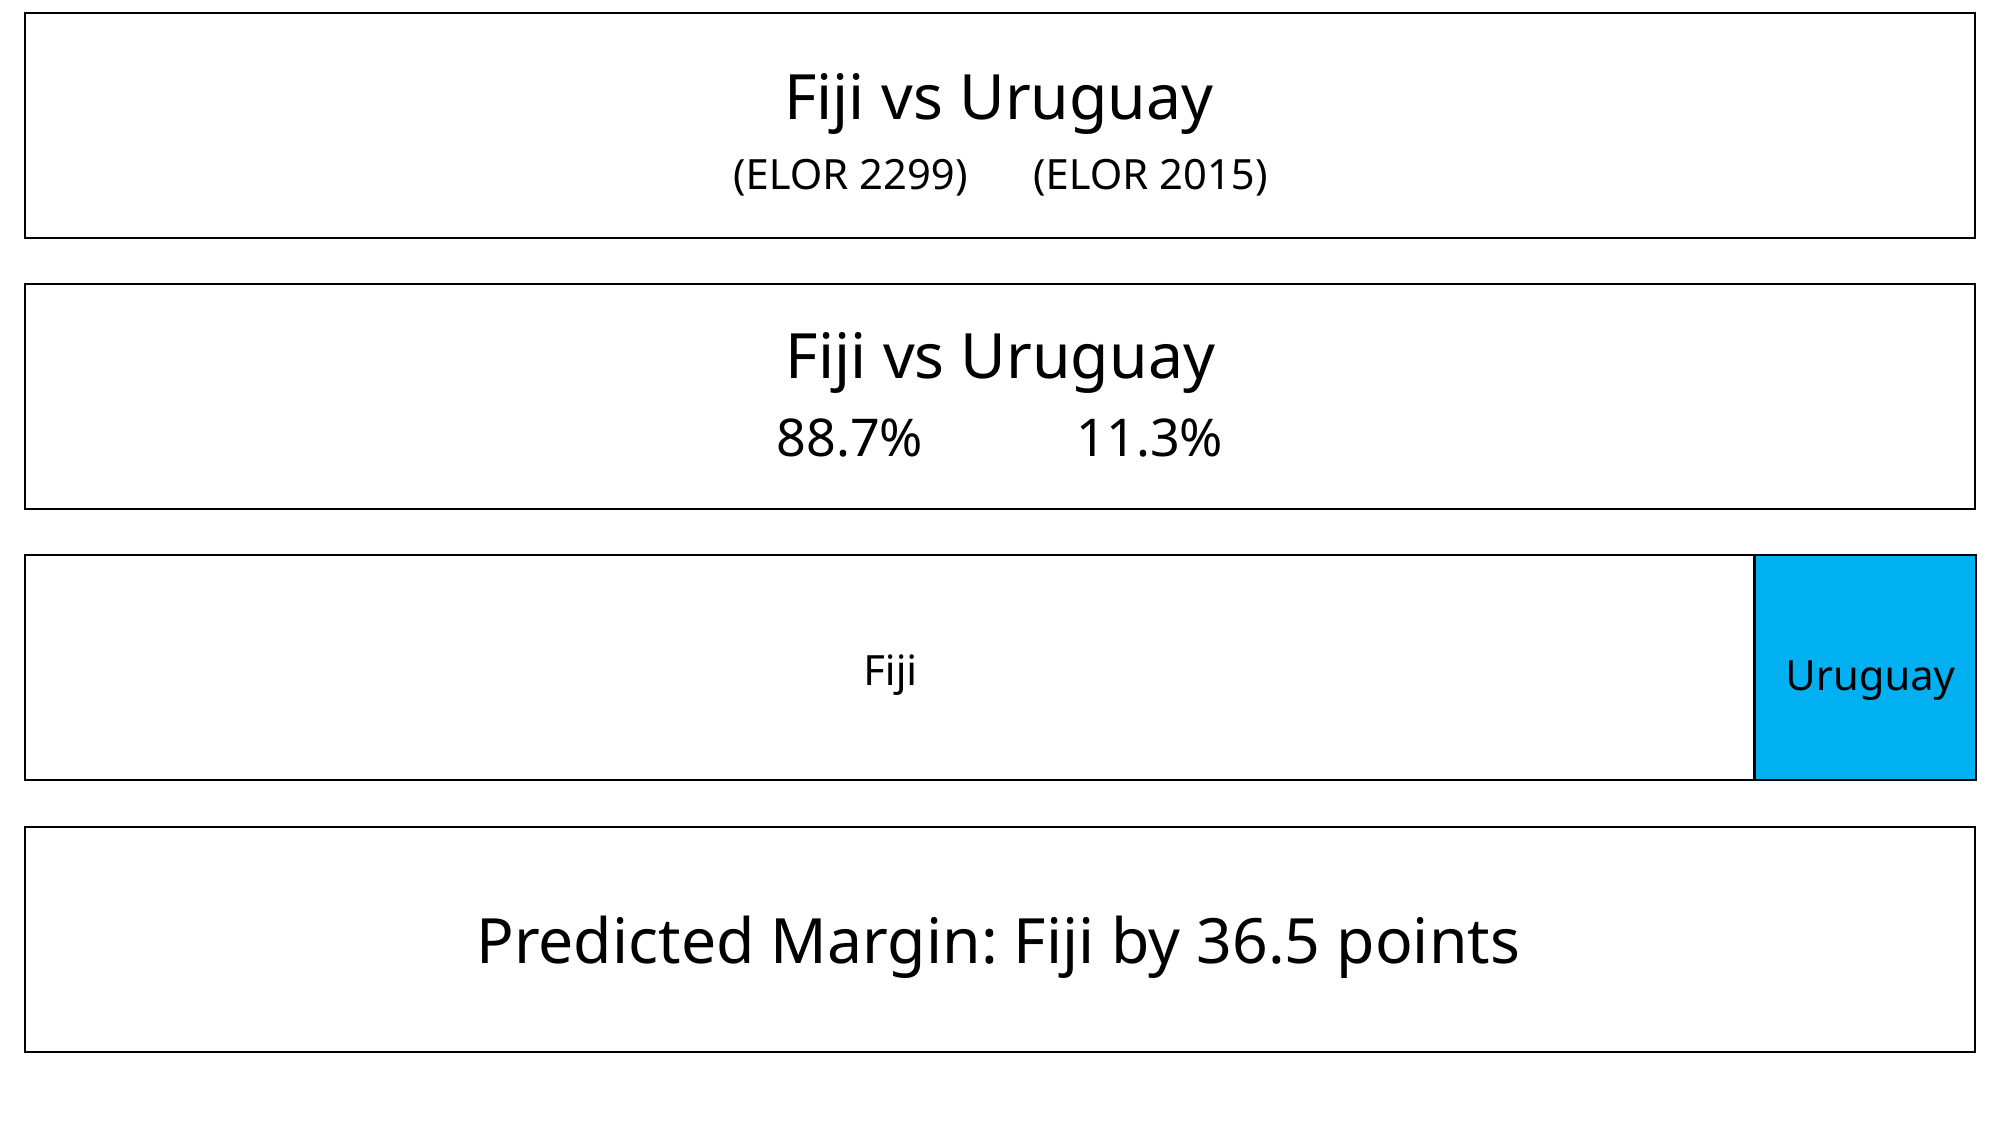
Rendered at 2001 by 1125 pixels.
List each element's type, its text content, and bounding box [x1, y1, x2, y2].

text_box [1753, 702, 1977, 781]
text_box [1753, 554, 1977, 641]
text_box Fiji vs Uruguay [24, 49, 1974, 140]
text_box Uruguay [1754, 641, 1987, 707]
text_box [24, 554, 1753, 781]
text_box Fiji [25, 636, 1755, 702]
text_box [24, 283, 1976, 510]
text_box (ELOR 2299) (ELOR 2015) [24, 140, 1976, 206]
text_box Fiji vs Uruguay [25, 308, 1976, 399]
text_box [24, 826, 1976, 1053]
text_box 88.7% 11.3% [25, 397, 1975, 475]
text_box [24, 206, 1976, 239]
text_box [24, 12, 1976, 140]
